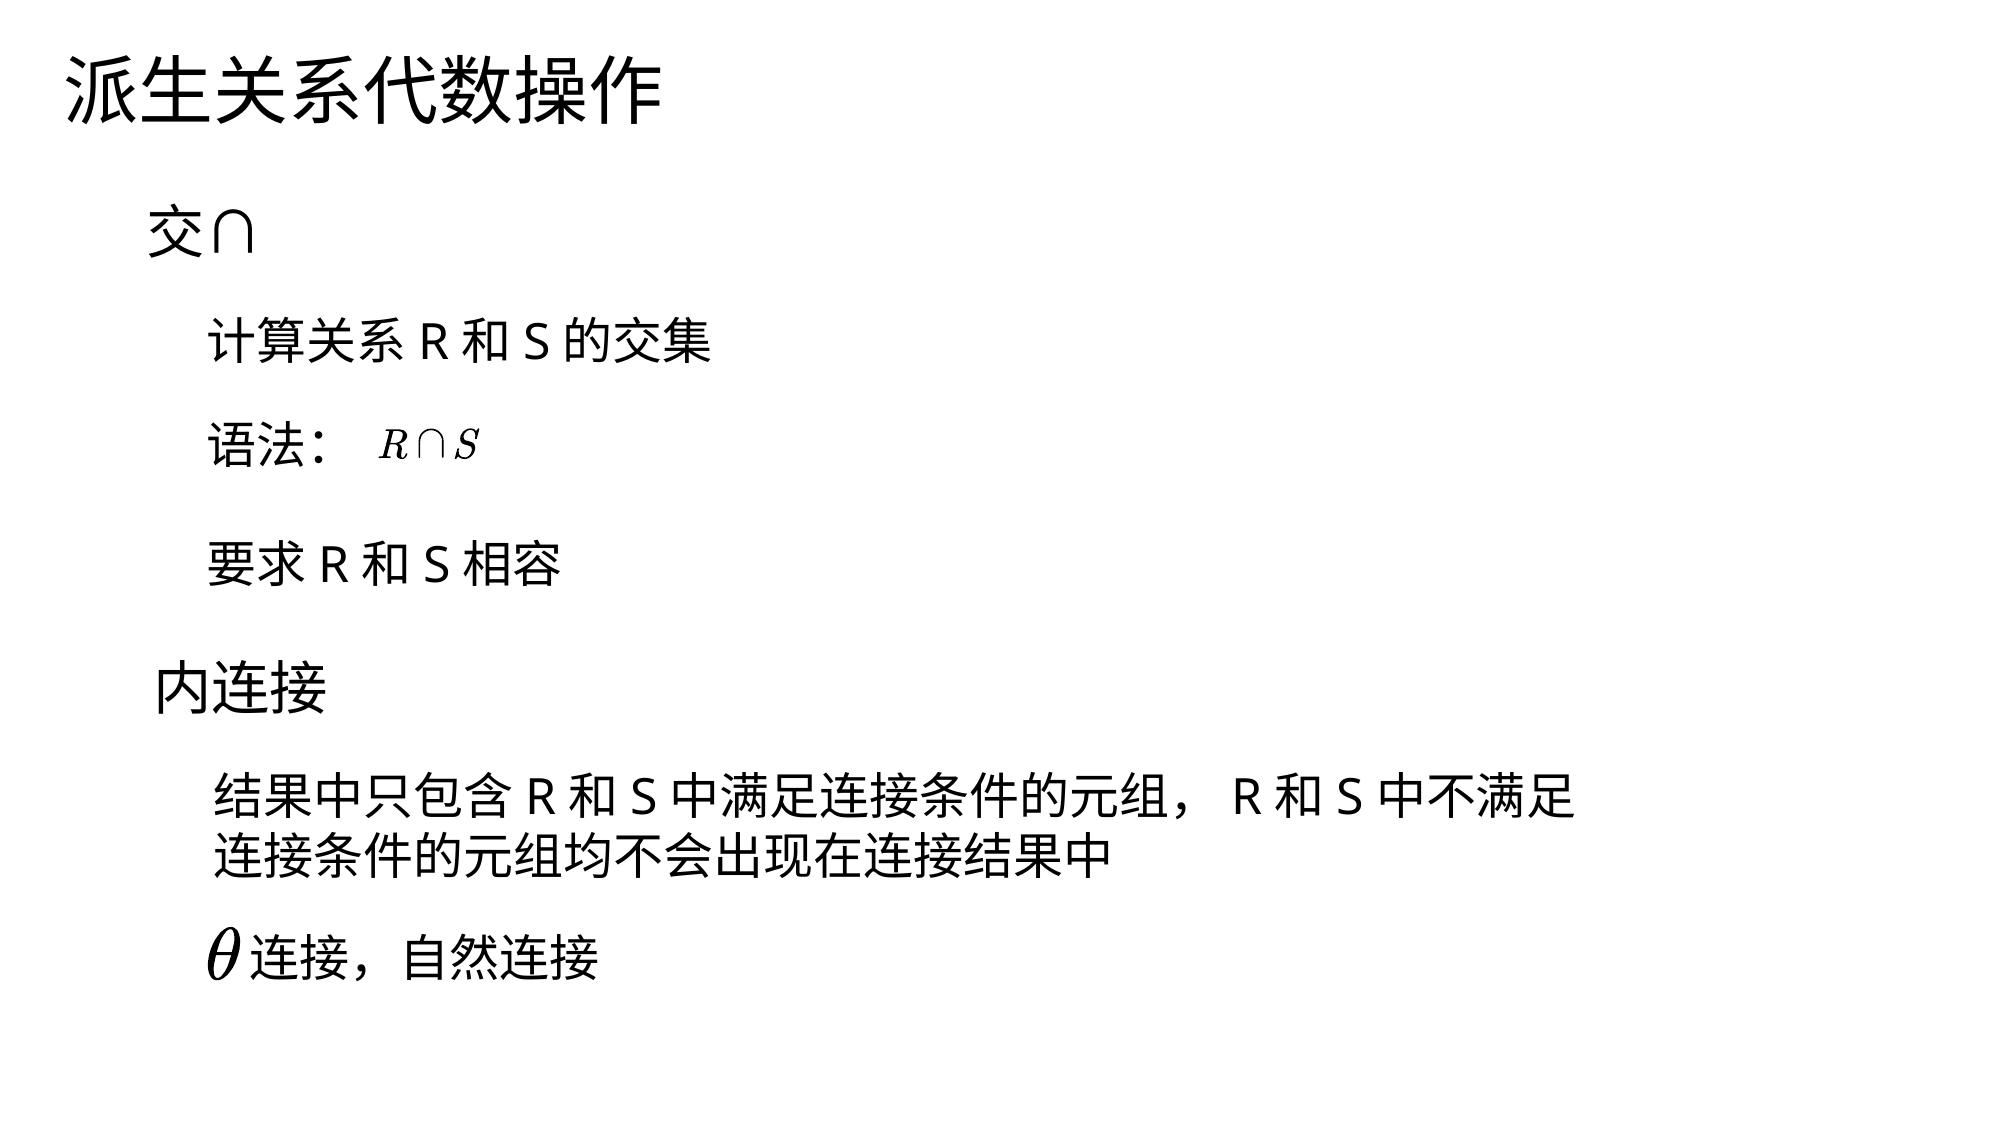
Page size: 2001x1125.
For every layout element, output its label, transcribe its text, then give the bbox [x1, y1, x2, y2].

text_box 结果中只包含R和S中满足连接条件的元组，R和S中不满足连接条件的元组均不会出现在连接结果中 [198, 757, 1638, 893]
text_box 交∩ [131, 188, 1490, 273]
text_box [374, 416, 488, 479]
text_box 内连接 [138, 643, 1497, 729]
text_box 计算关系R和S的交集 [191, 301, 1631, 377]
text_box 连接，自然连接 [255, 919, 1640, 994]
text_box 要求R和S相容 [191, 524, 1631, 600]
text_box 派生关系代数操作 [49, 36, 679, 142]
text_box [200, 906, 255, 1016]
text_box 语法： [191, 405, 1631, 481]
